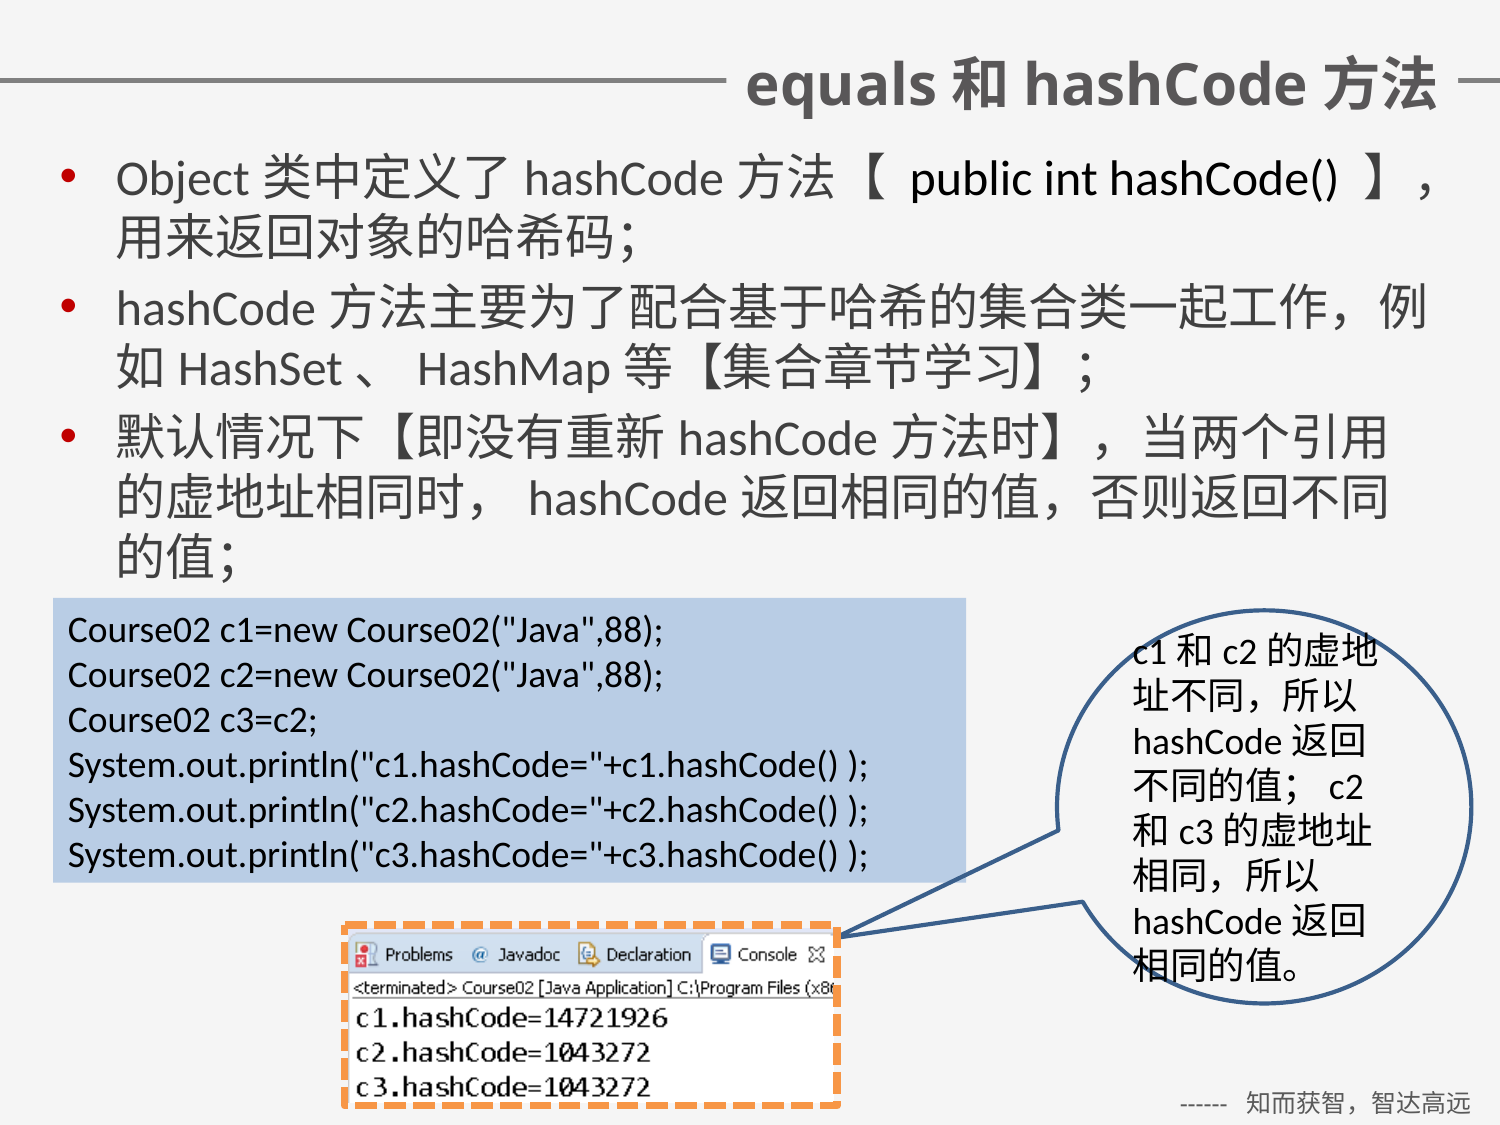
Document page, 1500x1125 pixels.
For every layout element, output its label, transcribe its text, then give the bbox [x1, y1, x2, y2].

text_box c1和c2的虚地址不同，所以hashCode返回不同的值；c2和c3的虚地址相同，所以hashCode返回相同的值。 [841, 608, 1474, 1006]
text_box Course02 c1=new Course02("Java",88); Course02 c2=new Course02("Java",88); Course02 c3=c2; System.out.println("c1.hashCode="+c1.hashCode() ); System.out.println("c2.hashCode="+c2.hashCode() ); System.out.println("c3.hashCode="+c3.hashCode() ); [53, 597, 967, 883]
text_box Object类中定义了hashCode方法【 public int hashCode() 】，用来返回对象的哈希码； hashCode方法主要为了配合基于哈希的集合类一起工作，例如HashSet、HashMap等【集合章节学习】； 默认情况下【即没有重新hashCode方法时】，当两个引用的虚地址相同时，hashCode返回相同的值，否则返回不同的值； [44, 137, 1453, 622]
title equals和hashCode方法 [726, 39, 1459, 125]
picture [348, 928, 834, 1103]
